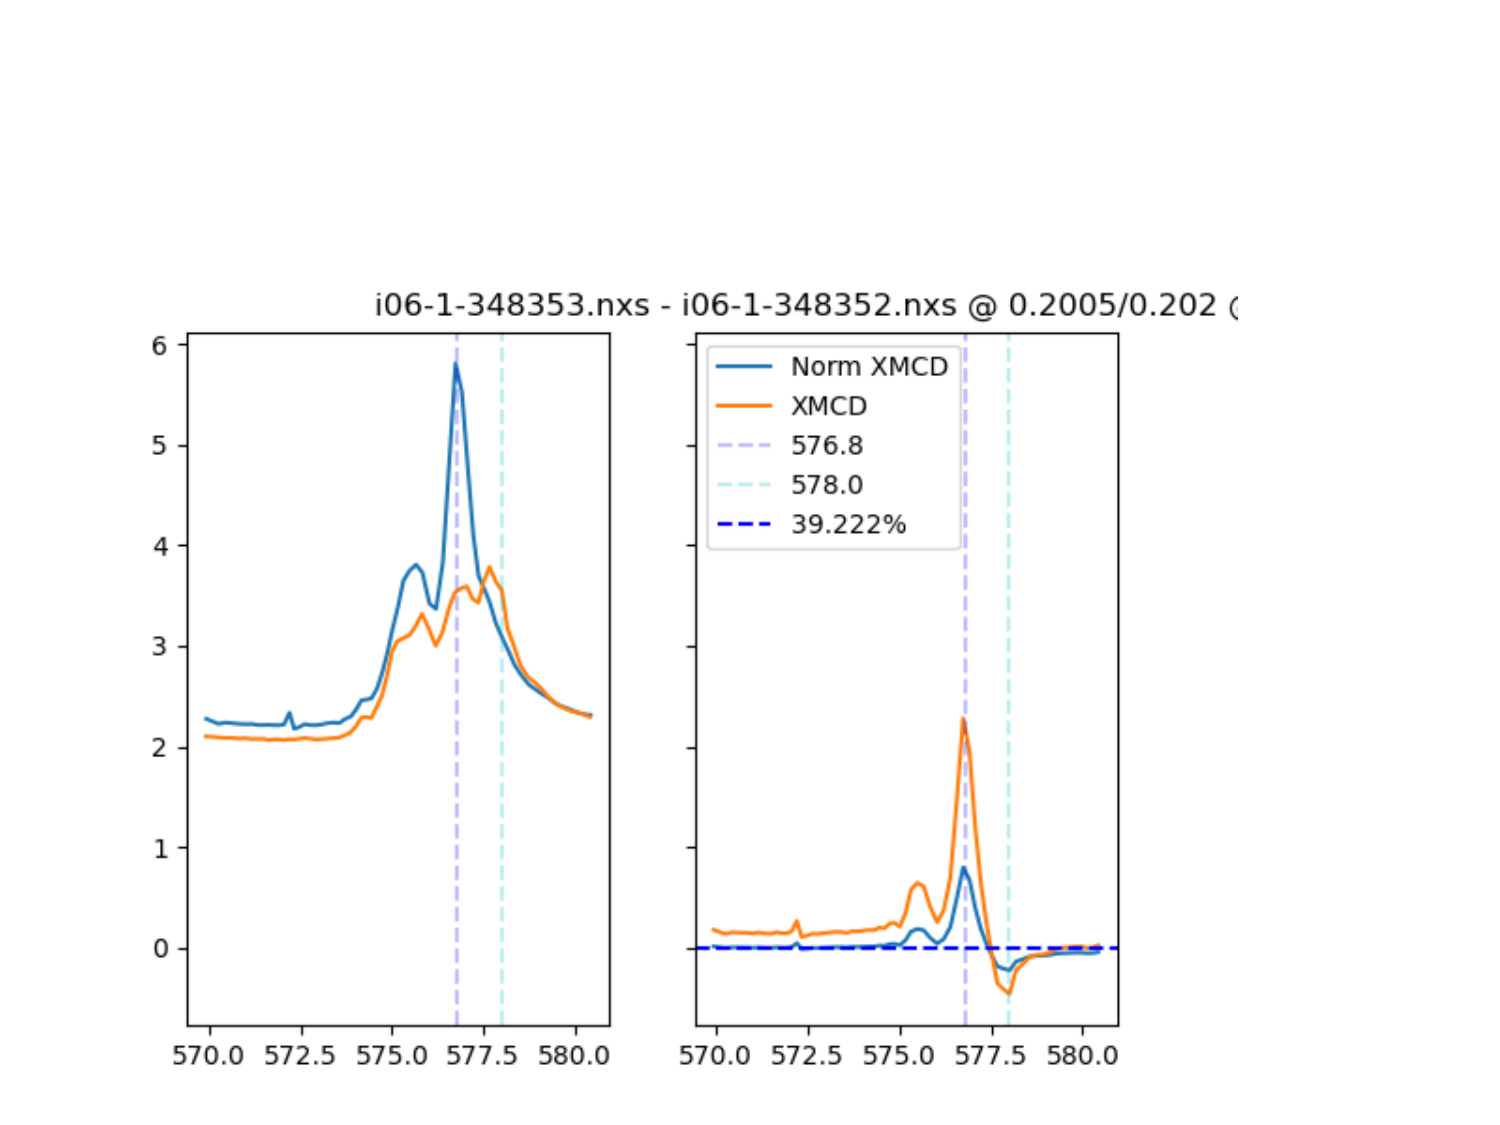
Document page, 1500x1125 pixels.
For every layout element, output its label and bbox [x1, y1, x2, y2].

picture [37, 224, 1238, 1125]
